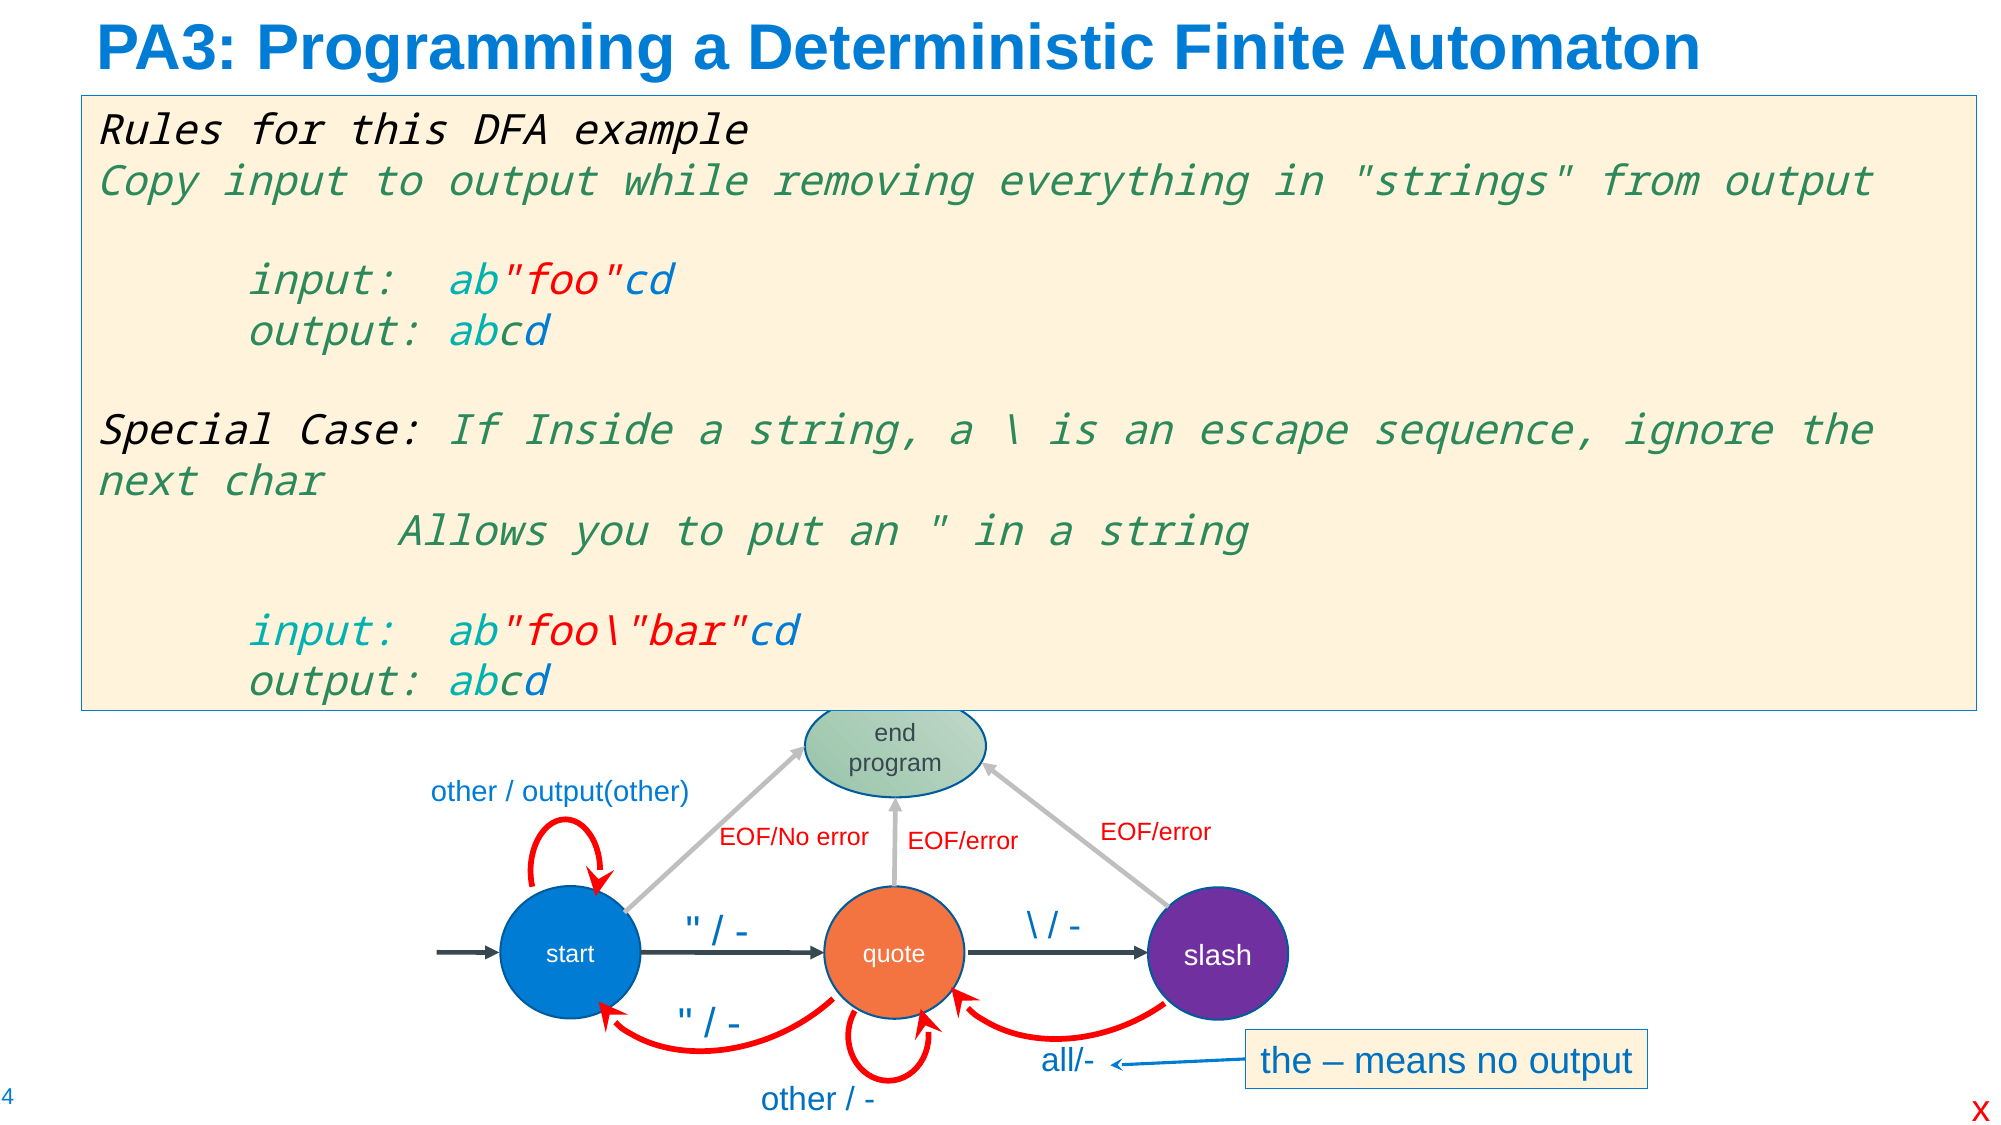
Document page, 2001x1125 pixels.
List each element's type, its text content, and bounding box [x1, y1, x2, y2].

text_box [1110, 1059, 1244, 1066]
text_box the – means no output [1245, 1029, 1648, 1089]
text_box x [1956, 1076, 2000, 1125]
title PA3: Programming a Deterministic Finite Automaton [81, 13, 1887, 92]
text_box other / - [746, 1086, 891, 1125]
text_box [416, 694, 1289, 1086]
text_box Rules for this DFA example Copy input to output while removing everything in "strings" from output input: ab"foo"cd output: abcd Special Case: If Inside a string, a \ is an escape sequence, ignore the next char Allows you to put an " in a string input: ab"foo\"bar"cd output: abcd [81, 95, 1977, 711]
